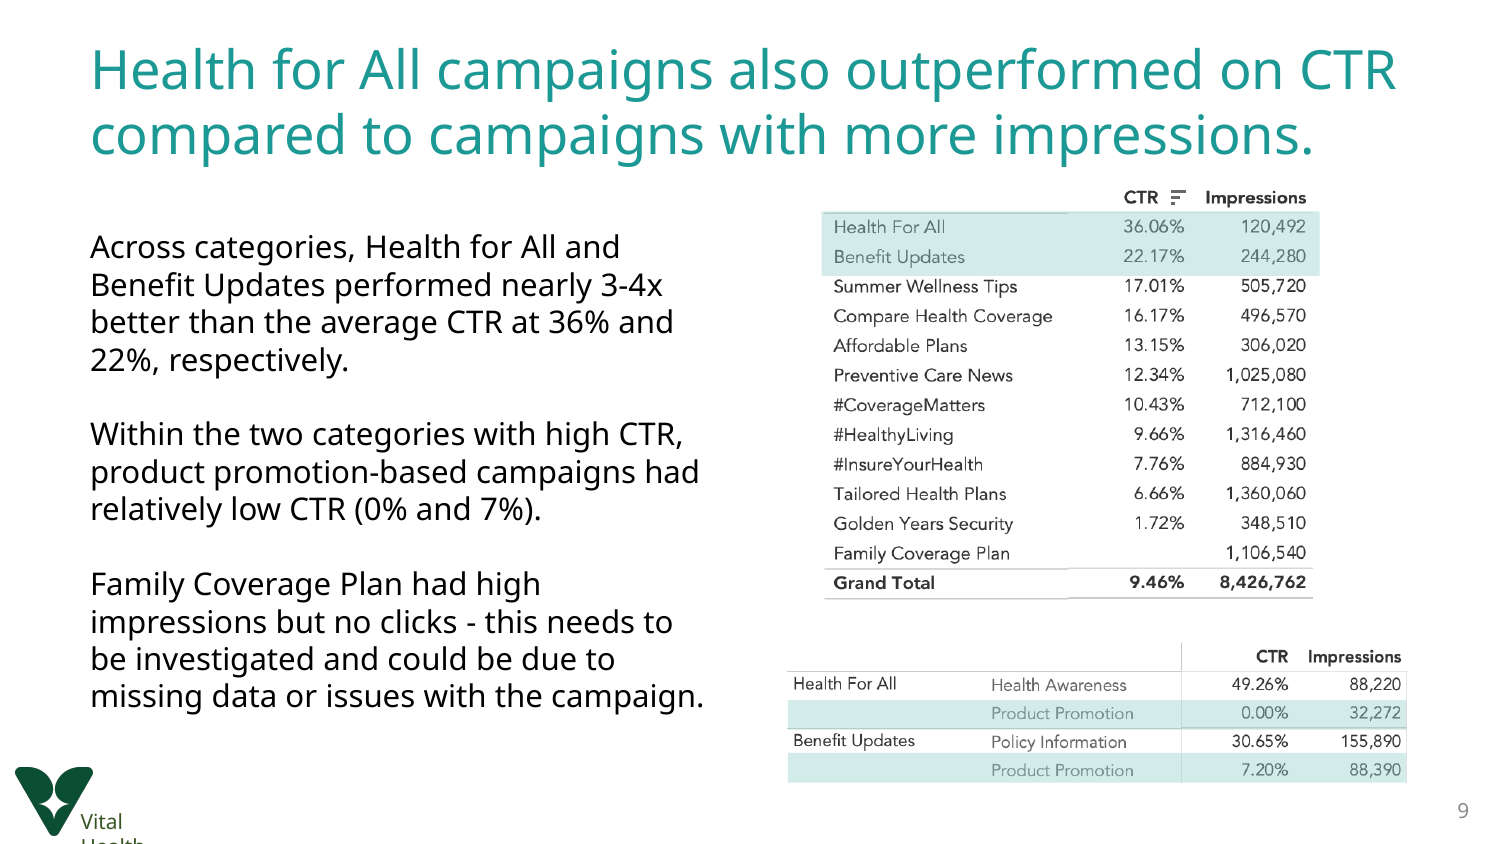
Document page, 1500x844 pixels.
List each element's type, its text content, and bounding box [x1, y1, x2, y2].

picture [787, 635, 1407, 783]
text_box Vital Health [65, 801, 203, 844]
title Health for All campaigns also outperformed on CTR compared to campaigns with more impressions. [75, 55, 1442, 145]
picture [821, 178, 1329, 602]
subtitle Across categories, Health for All and Benefit Updates performed nearly 3-4x better than the average CTR at 36% and 22%, respectively. Within the two categories with high CTR, product promotion-based campaigns had relatively low CTR (0% and 7%). Family Coverage Plan had high impressions but no clicks - this needs to be investigated and could be due to missing data or issues with the campaign. [75, 212, 733, 677]
picture [15, 767, 93, 836]
slide_number 9 [1425, 782, 1485, 836]
